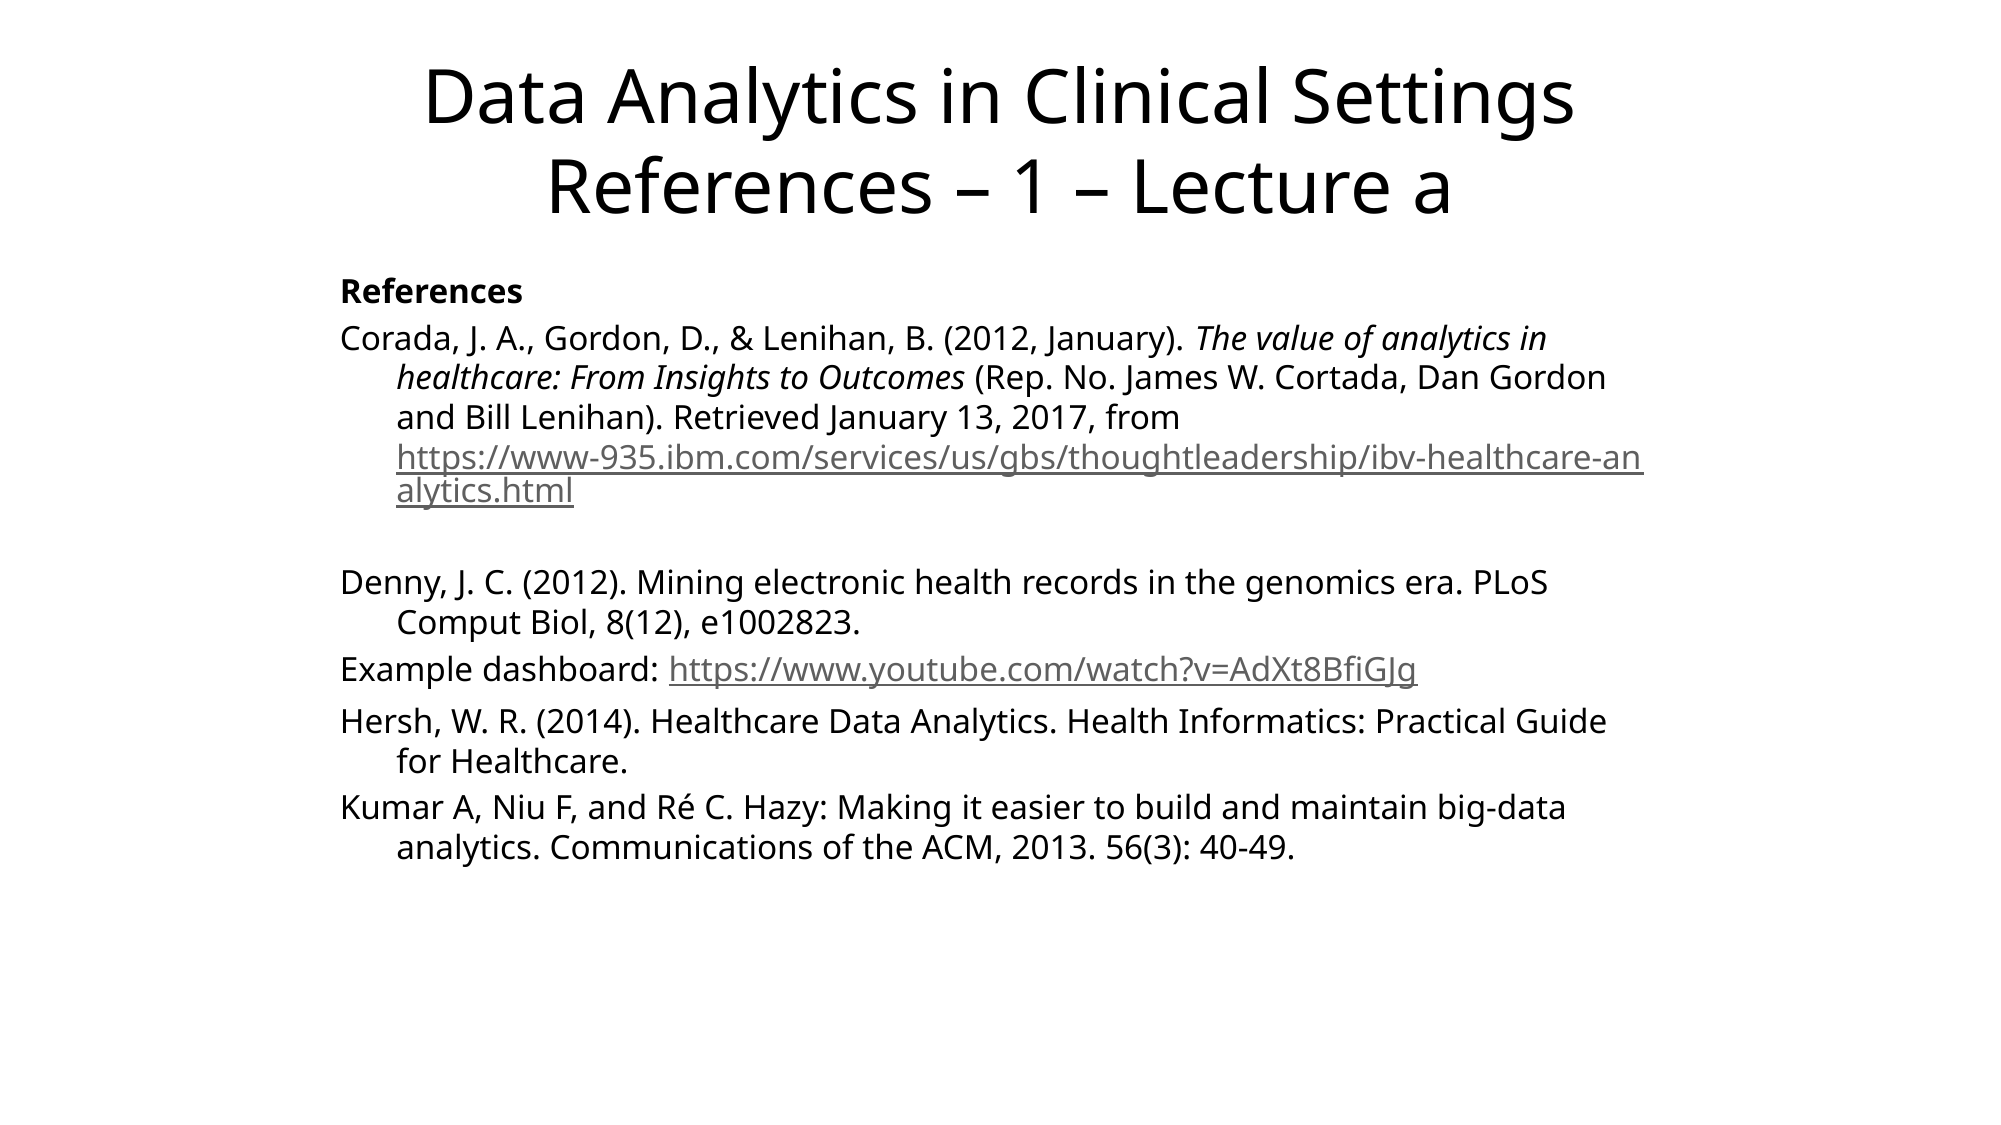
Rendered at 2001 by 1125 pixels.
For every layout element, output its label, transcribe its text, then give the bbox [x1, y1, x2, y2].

title Data Analytics in Clinical Settings References – 1 – Lecture a [99, 45, 1900, 233]
list References Corada, J. A., Gordon, D., & Lenihan, B. (2012, January). The value of analytics in healthcare: From Insights to Outcomes (Rep. No. James W. Cortada, Dan Gordon and Bill Lenihan). Retrieved January 13, 2017, from https://www-935.ibm.com/services/us/gbs/thoughtleadership/ibv-healthcare-analytics.html Denny, J. C. (2012). Mining electronic health records in the genomics era. PLoS Comput Biol, 8(12), e1002823. Example dashboard: https://www.youtube.com/watch?v=AdXt8BfiGJg Hersh, W. R. (2014). Healthcare Data Analytics. Health Informatics: Practical Guide for Healthcare. Kumar A, Niu F, and Ré C. Hazy: Making it easier to build and maintain big-data analytics. Communications of the ACM, 2013. 56(3): 40-49. [324, 262, 1675, 1053]
